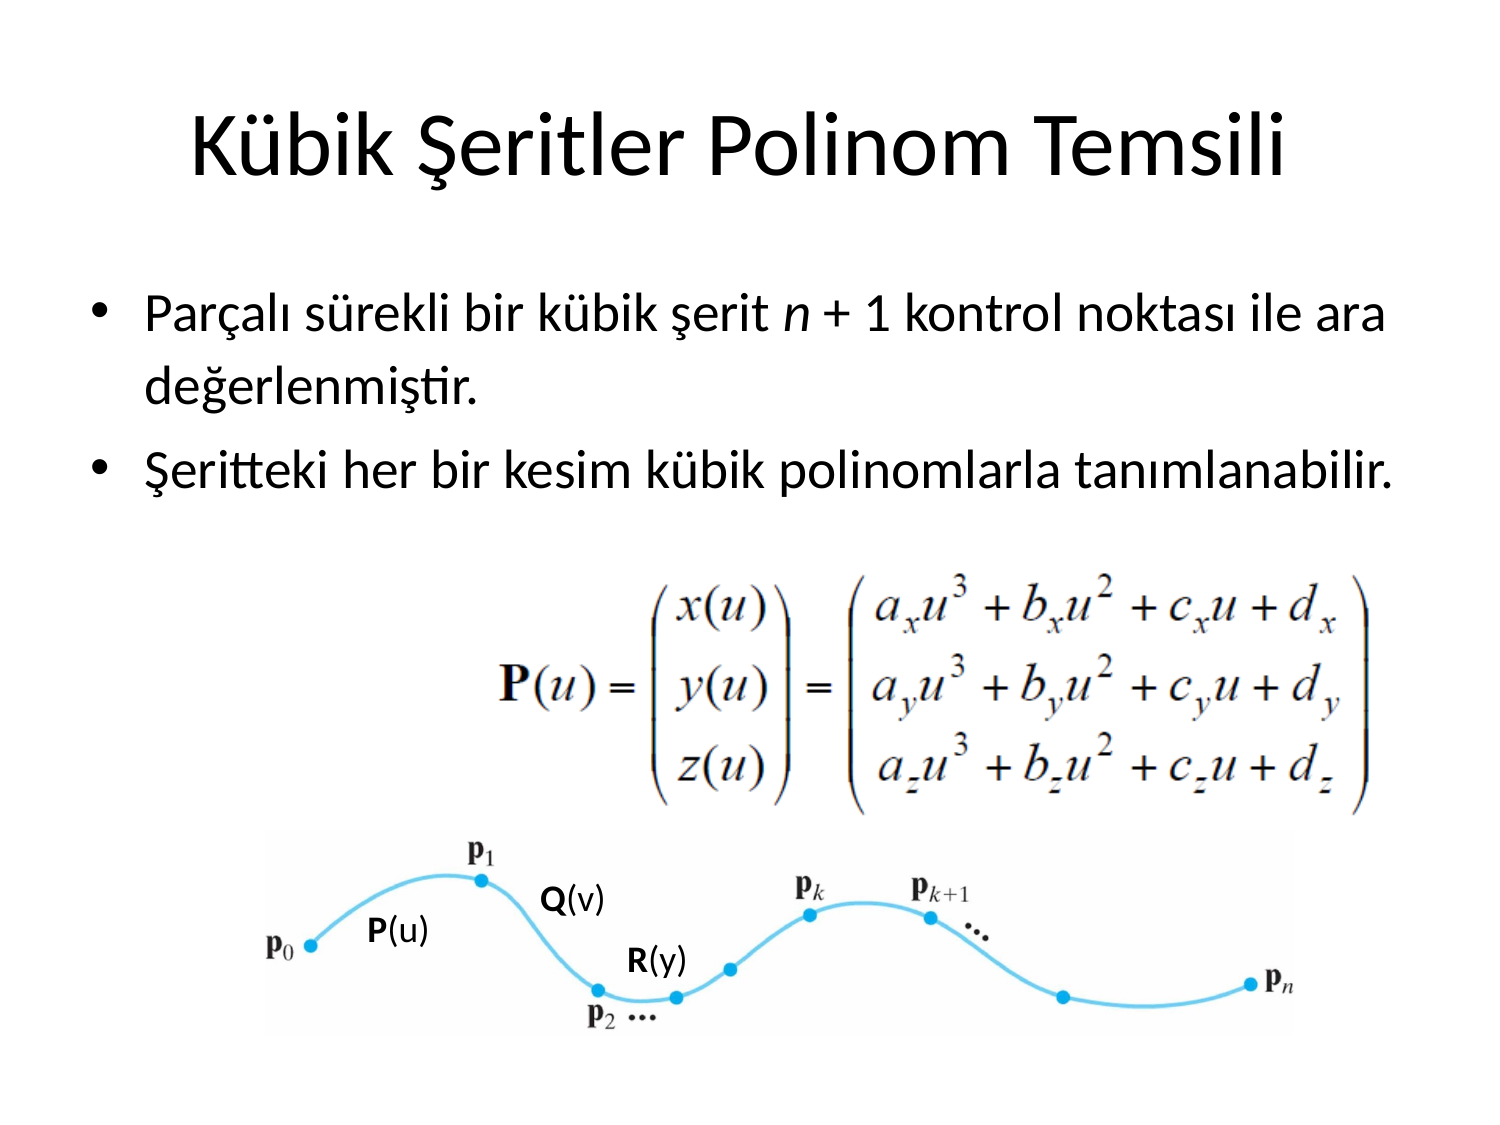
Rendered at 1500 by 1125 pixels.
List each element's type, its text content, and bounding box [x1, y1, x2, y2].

picture [265, 544, 1387, 1044]
title Kübik Şeritler Polinom Temsili [75, 45, 1425, 233]
